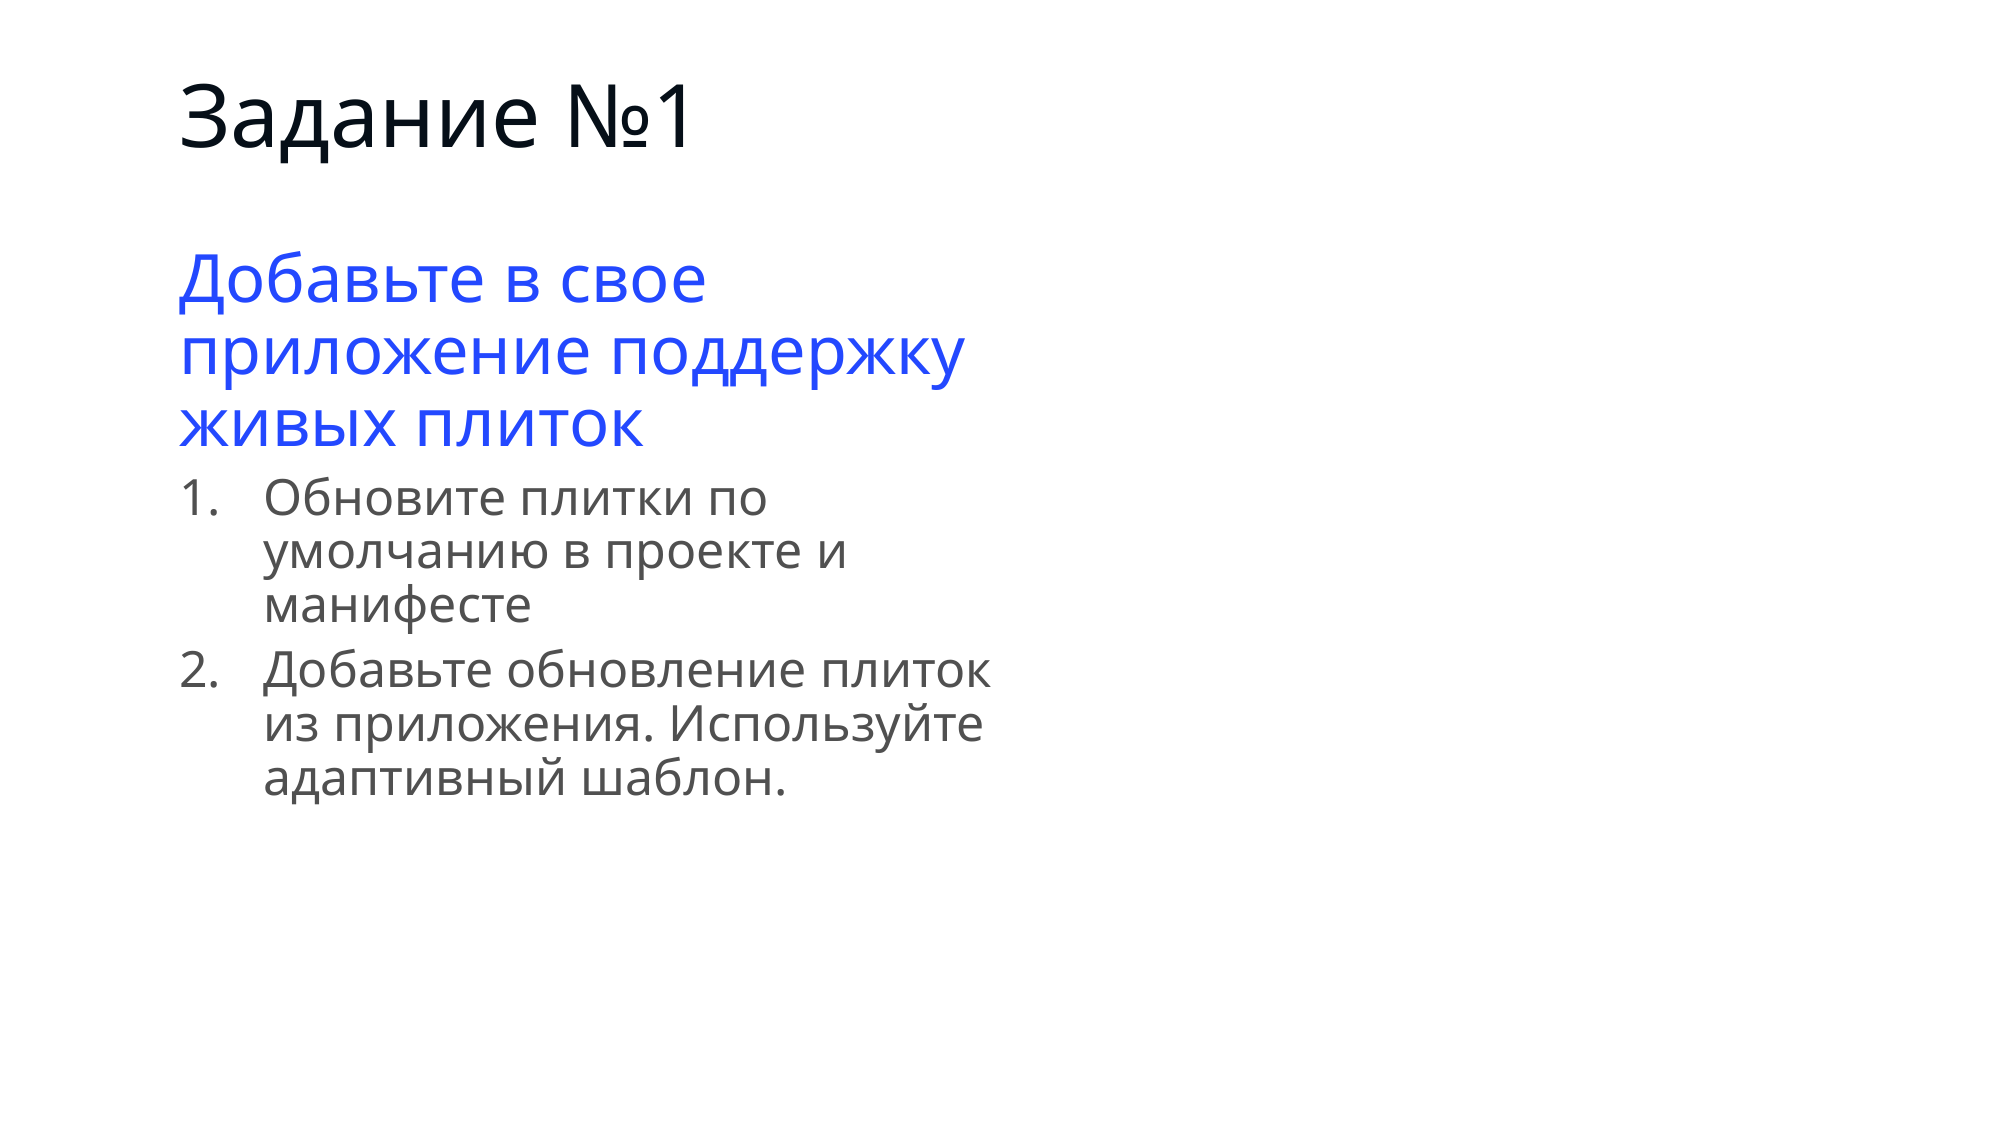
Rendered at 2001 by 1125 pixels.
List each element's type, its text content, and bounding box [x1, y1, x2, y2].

list Добавьте в свое приложение поддержку живых плиток Обновите плитки по умолчанию в проекте и манифесте Добавьте обновление плиток из приложения. Используйте адаптивный шаблон. [173, 237, 1030, 1035]
title Задание №1 [173, 60, 1863, 179]
